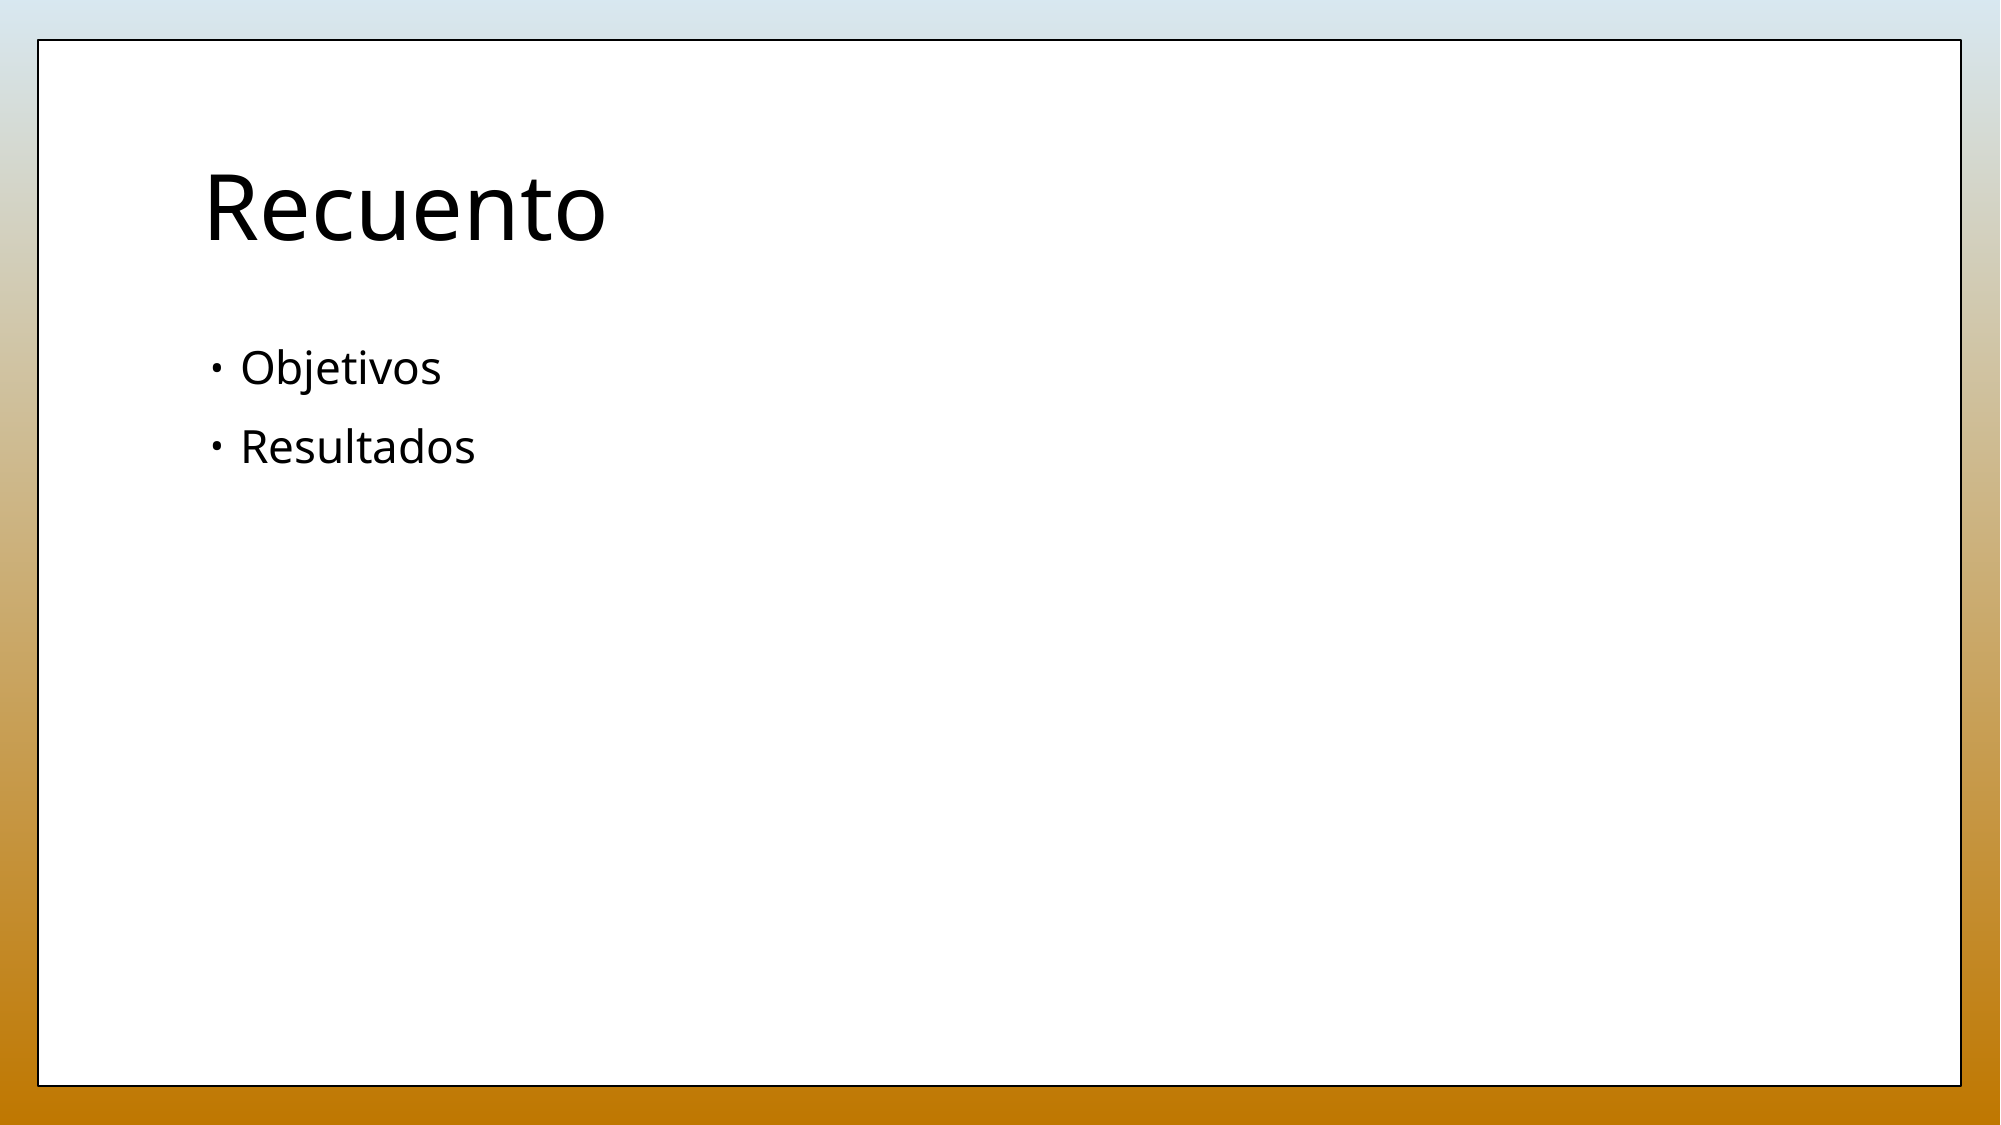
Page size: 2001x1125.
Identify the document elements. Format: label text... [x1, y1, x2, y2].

list Objetivos Resultados [187, 337, 1808, 1000]
title Recuento [187, 99, 1808, 323]
